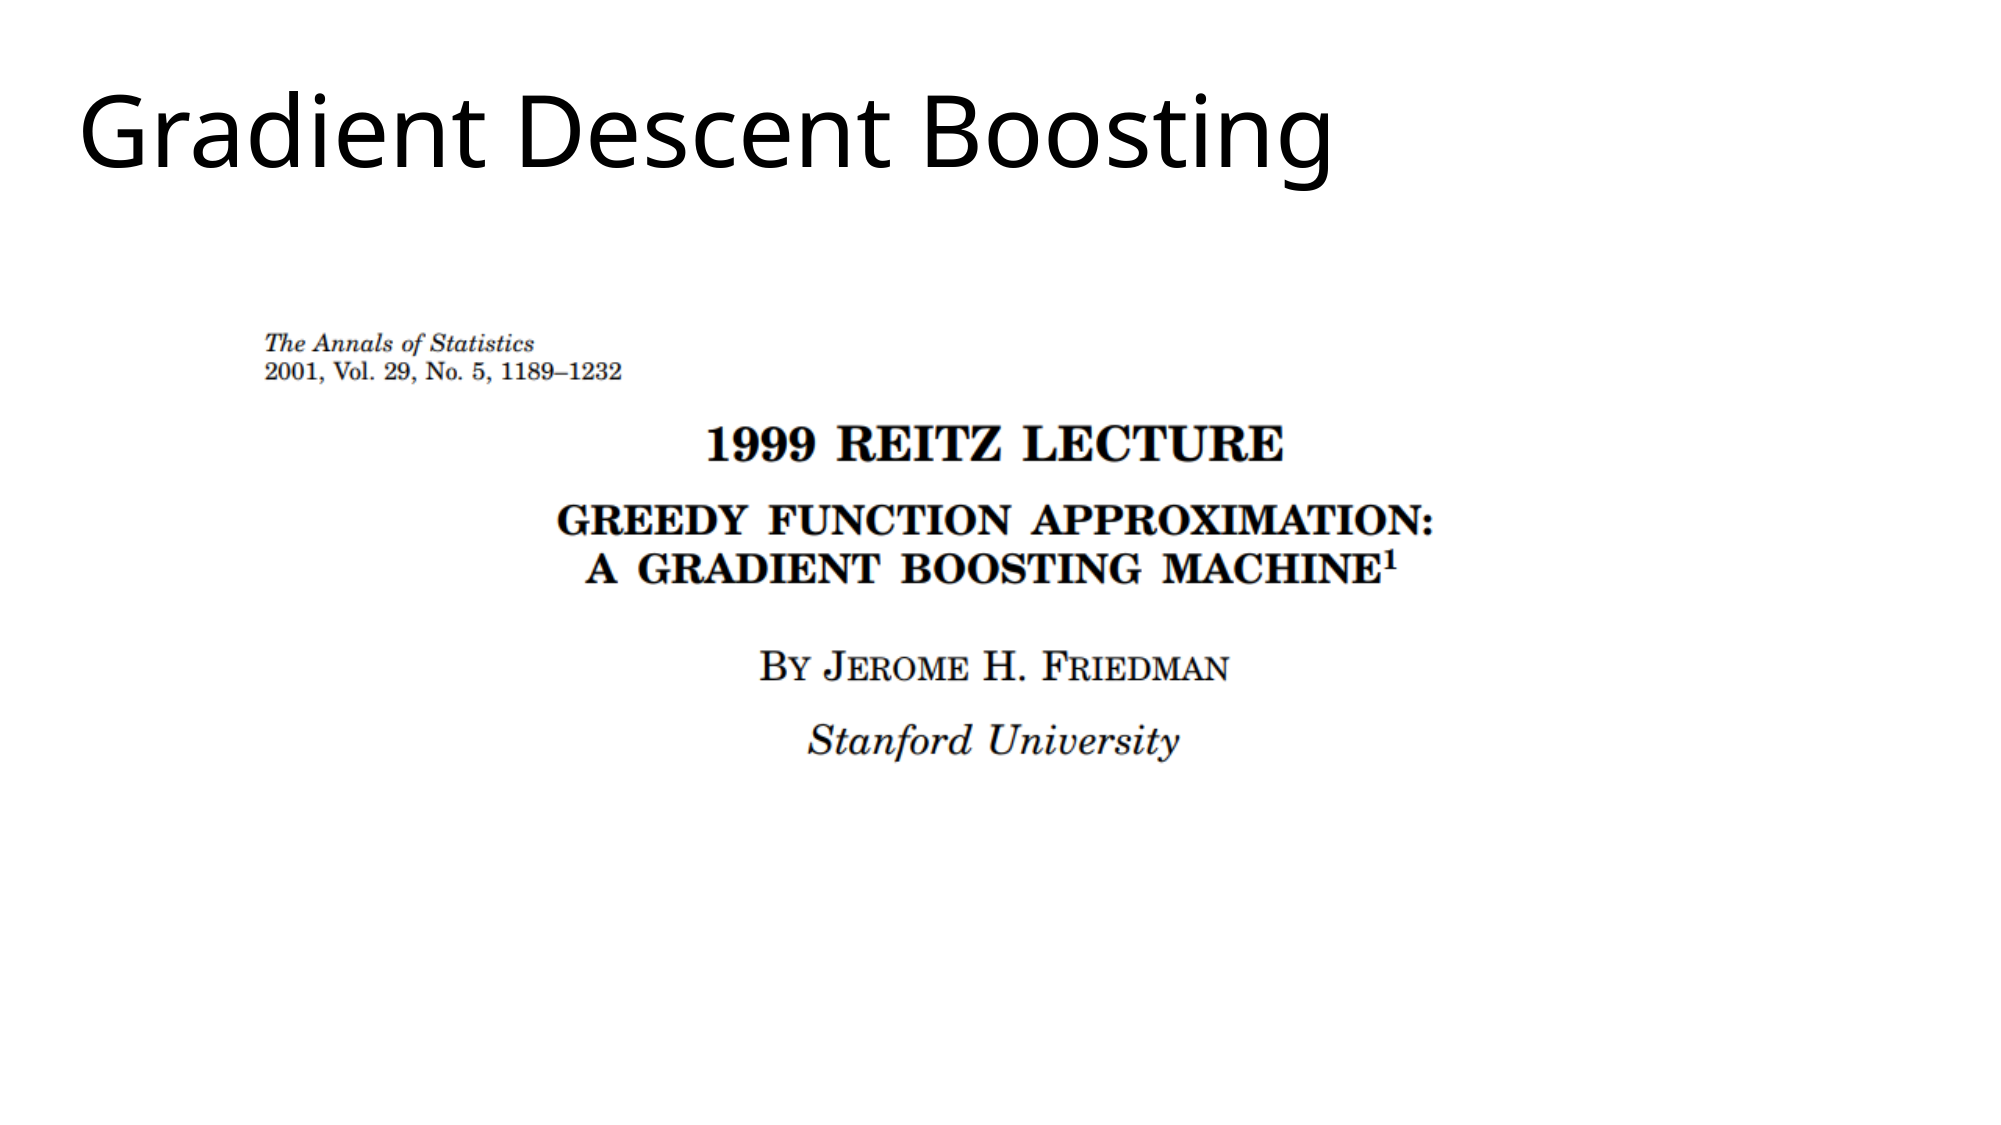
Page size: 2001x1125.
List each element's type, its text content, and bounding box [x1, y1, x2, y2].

text_box Gradient Descent Boosting [63, 60, 1484, 195]
picture [243, 314, 1664, 787]
